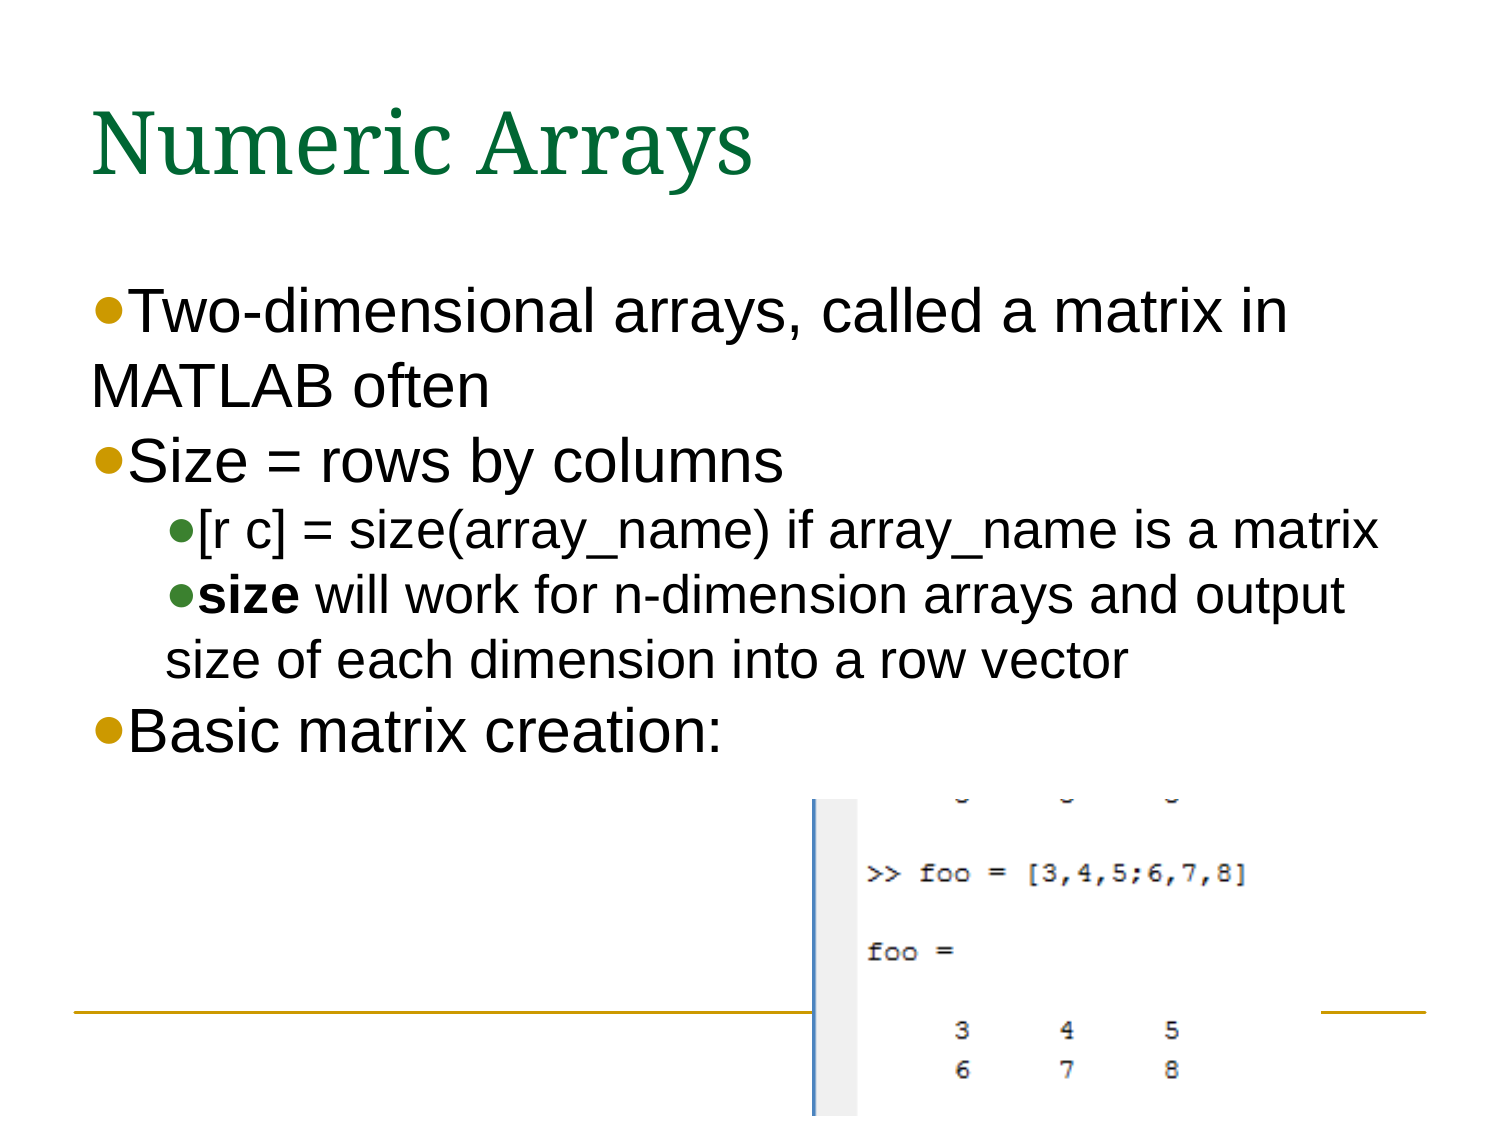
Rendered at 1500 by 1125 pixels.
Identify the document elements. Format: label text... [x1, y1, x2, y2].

picture [812, 799, 1321, 1116]
title Numeric Arrays [75, 45, 1425, 233]
list Two-dimensional arrays, called a matrix in MATLAB often Size = rows by columns [r c] = size(array_name) if array_name is a matrix size will work for n-dimension arrays and output size of each dimension into a row vector Basic matrix creation: [75, 262, 1425, 1006]
